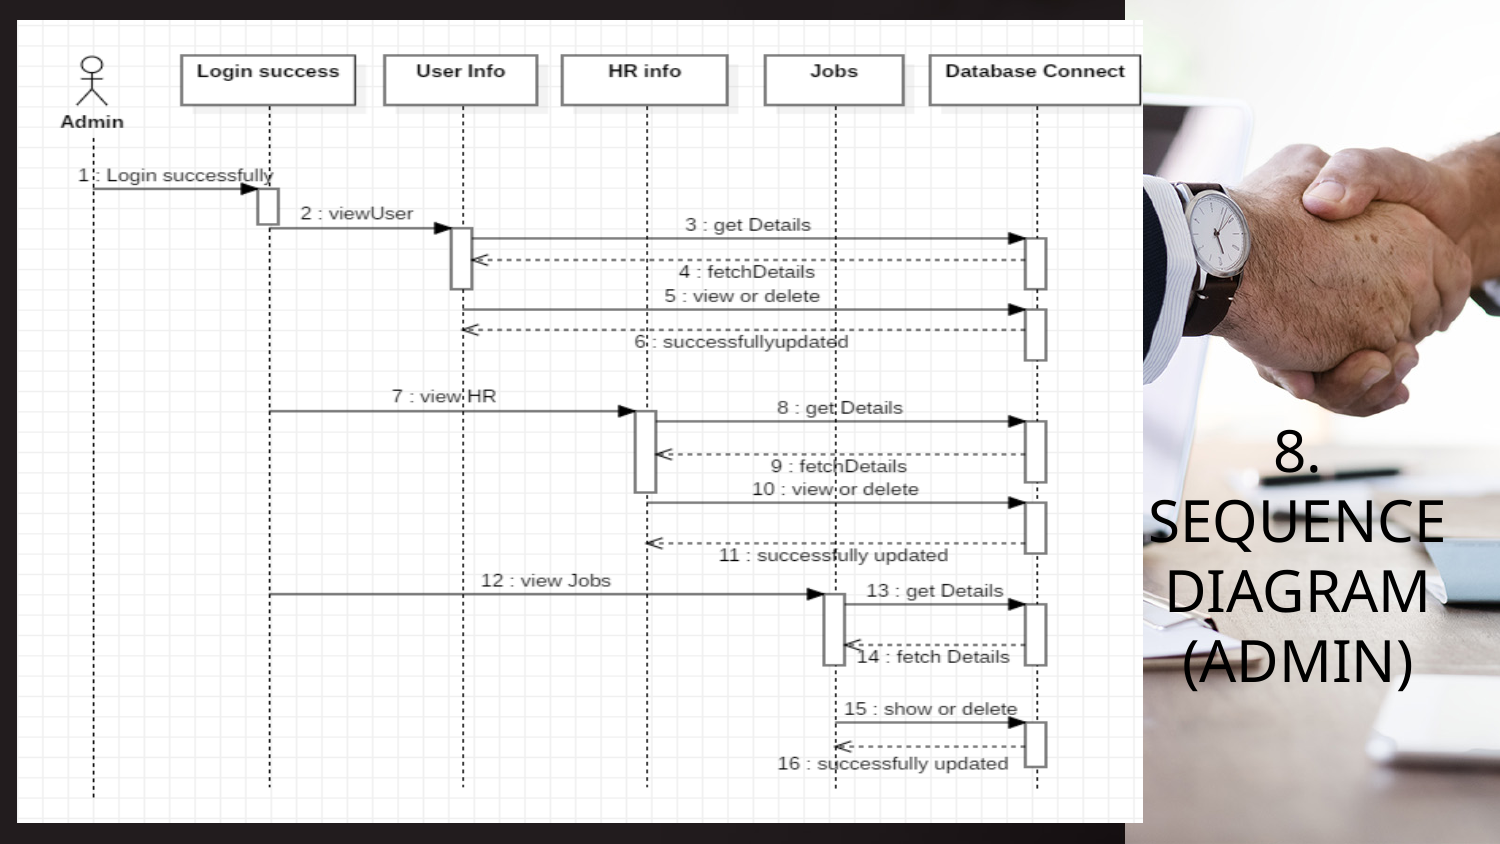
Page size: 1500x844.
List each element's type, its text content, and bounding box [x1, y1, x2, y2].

text_box 8. SEQUENCE DIAGRAM (ADMIN) [1148, 406, 1477, 702]
picture [0, 0, 1500, 844]
